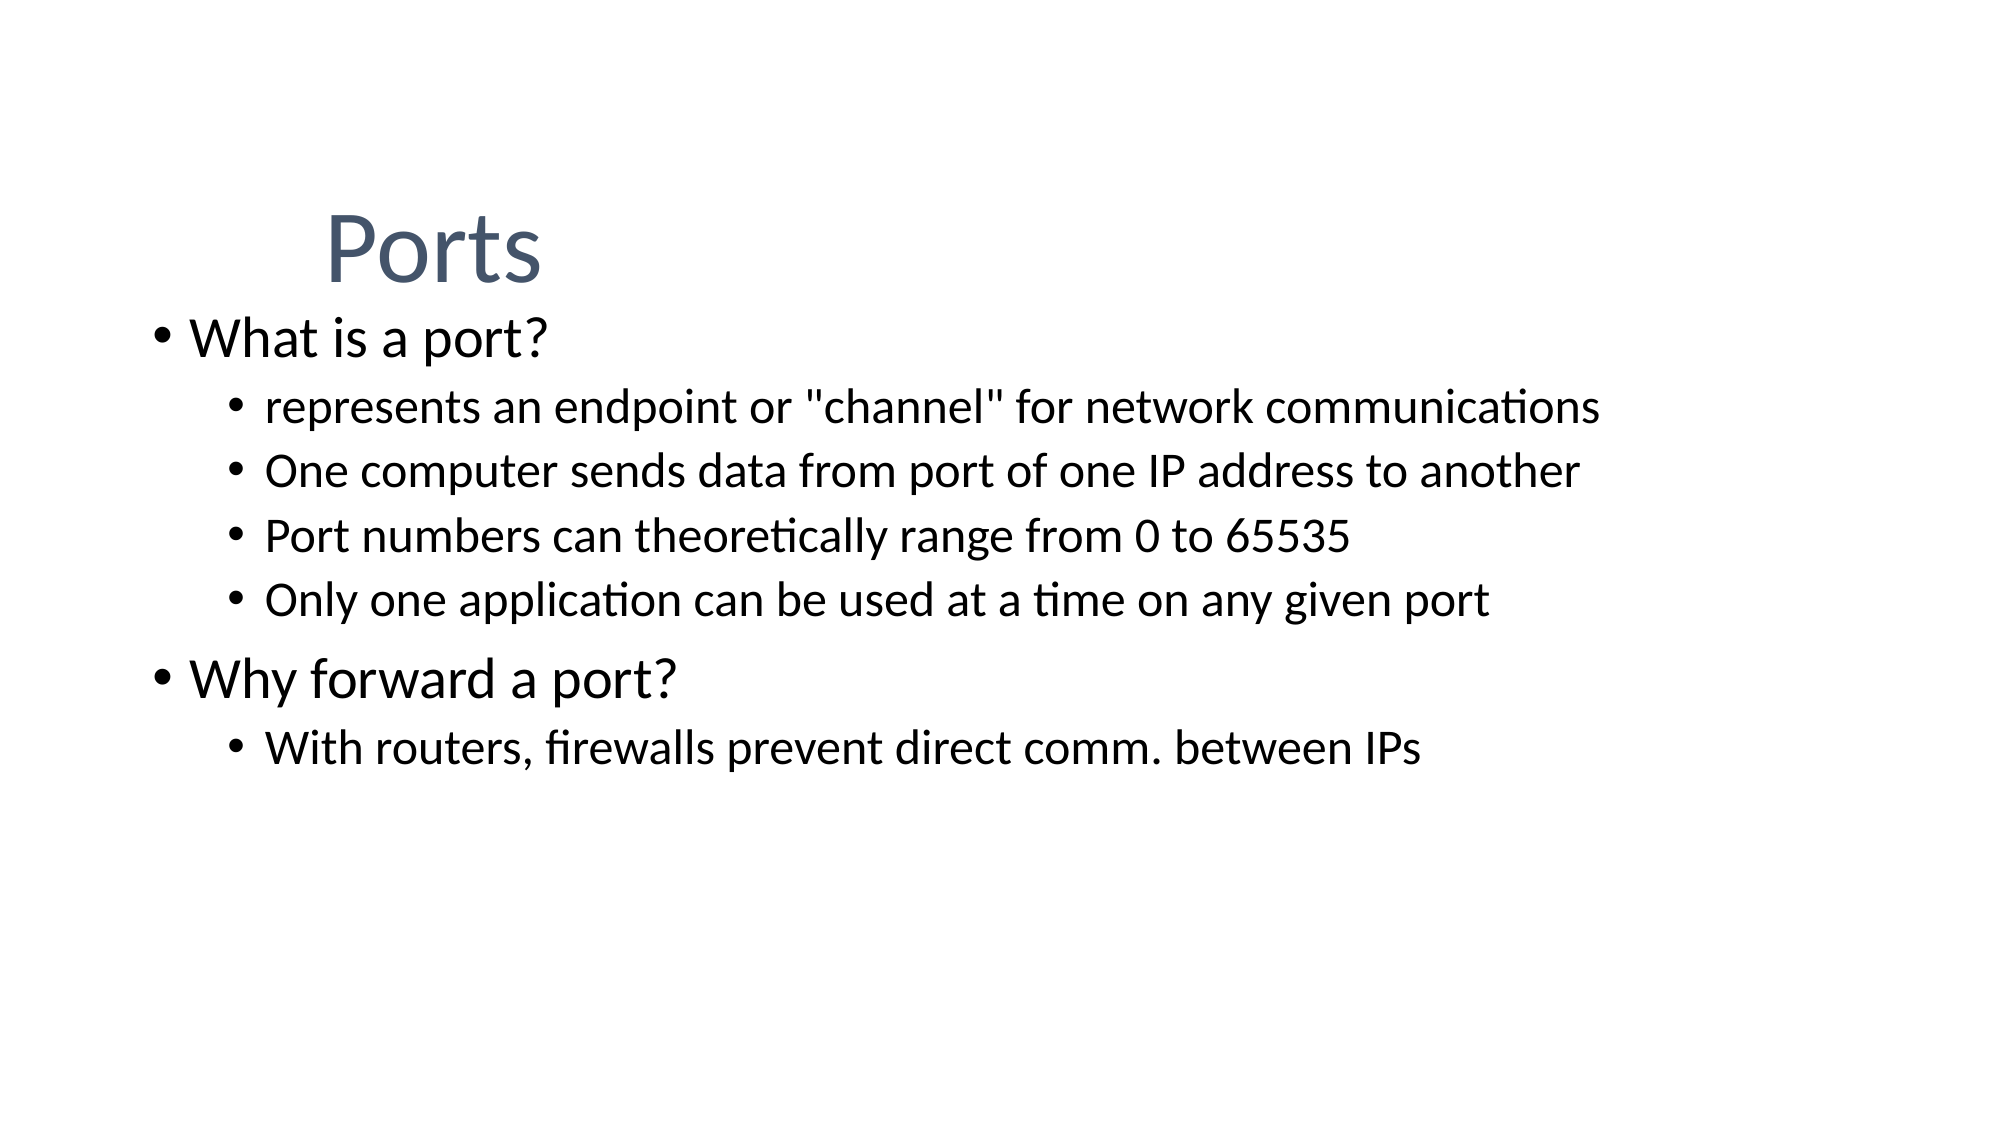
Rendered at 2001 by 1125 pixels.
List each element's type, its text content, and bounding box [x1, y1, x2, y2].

text_box Ports [324, 115, 1675, 304]
list What is a port? represents an endpoint or "channel" for network communications One computer sends data from port of one IP address to another Port numbers can theoretically range from 0 to 65535 Only one application can be used at a time on any given port Why forward a port? With routers, firewalls prevent direct comm. between IPs [137, 299, 1863, 1014]
